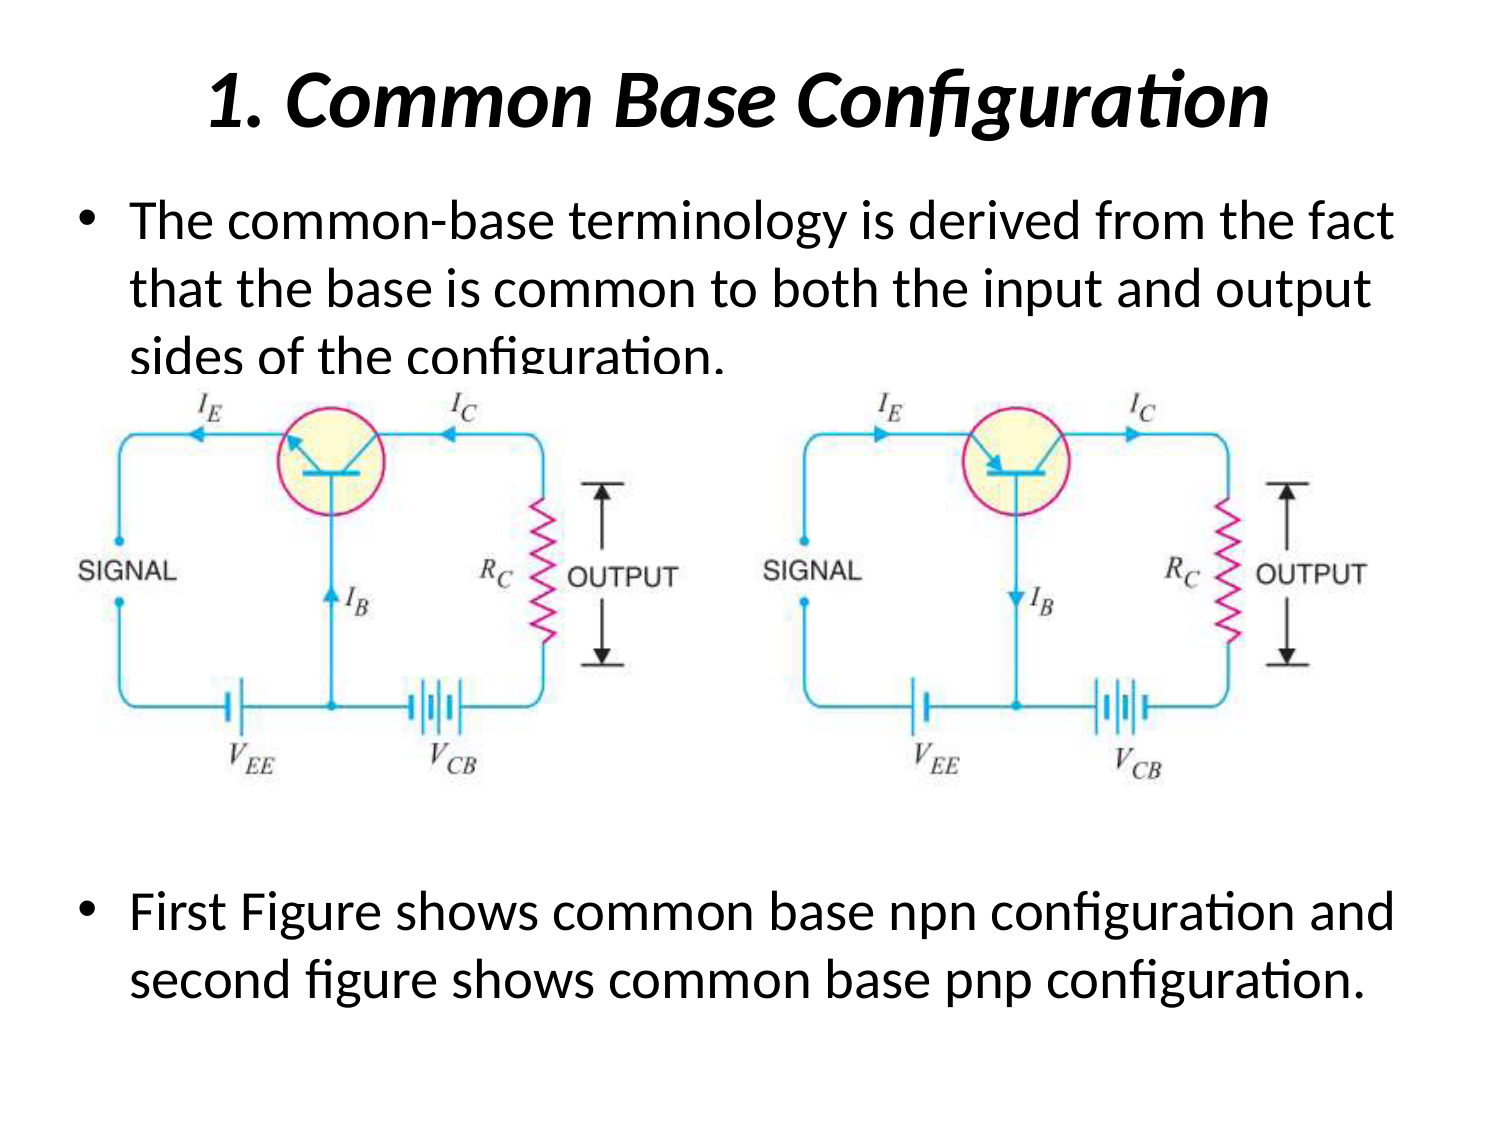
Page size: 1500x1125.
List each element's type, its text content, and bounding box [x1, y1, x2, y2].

picture [74, 374, 1376, 788]
list The common-base terminology is derived from the fact that the base is common to both the input and output sides of the configuration. First Figure shows common base npn configuration and second figure shows common base pnp configuration. [62, 174, 1413, 1088]
title 1. Common Base Configuration [62, 0, 1413, 174]
